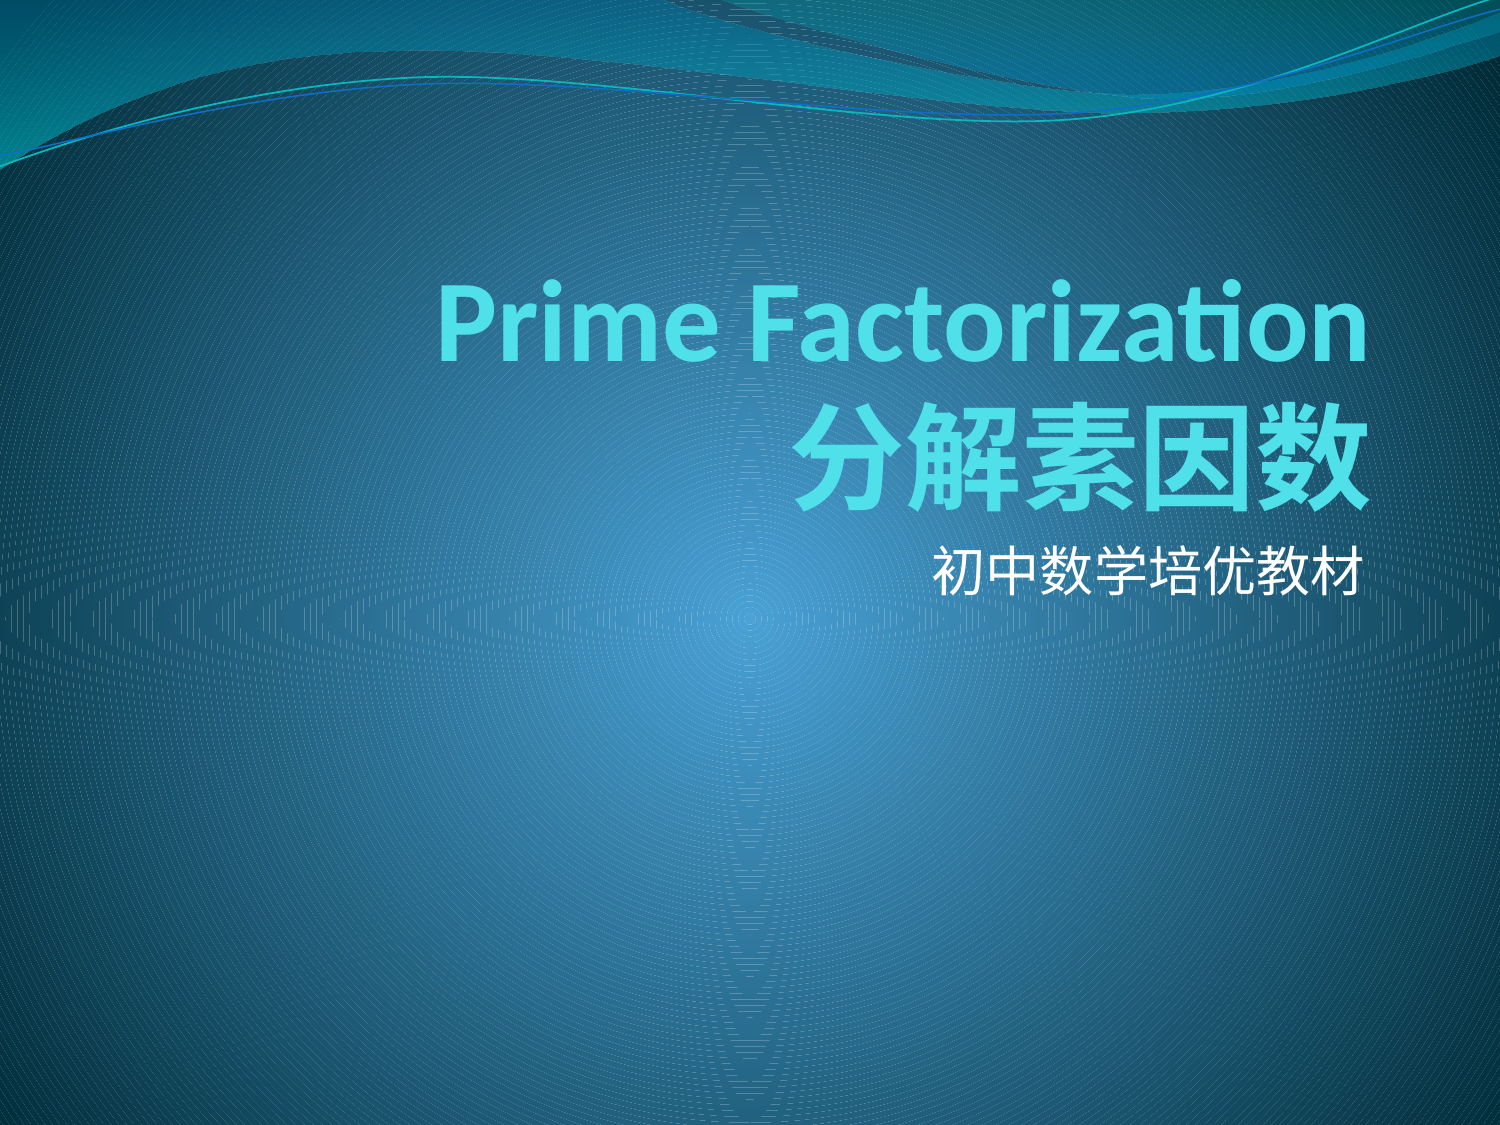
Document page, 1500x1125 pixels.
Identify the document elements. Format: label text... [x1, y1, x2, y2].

title Prime Factorization 分解素因数 [87, 224, 1376, 525]
subtitle 初中数学培优教材 [87, 529, 1376, 818]
